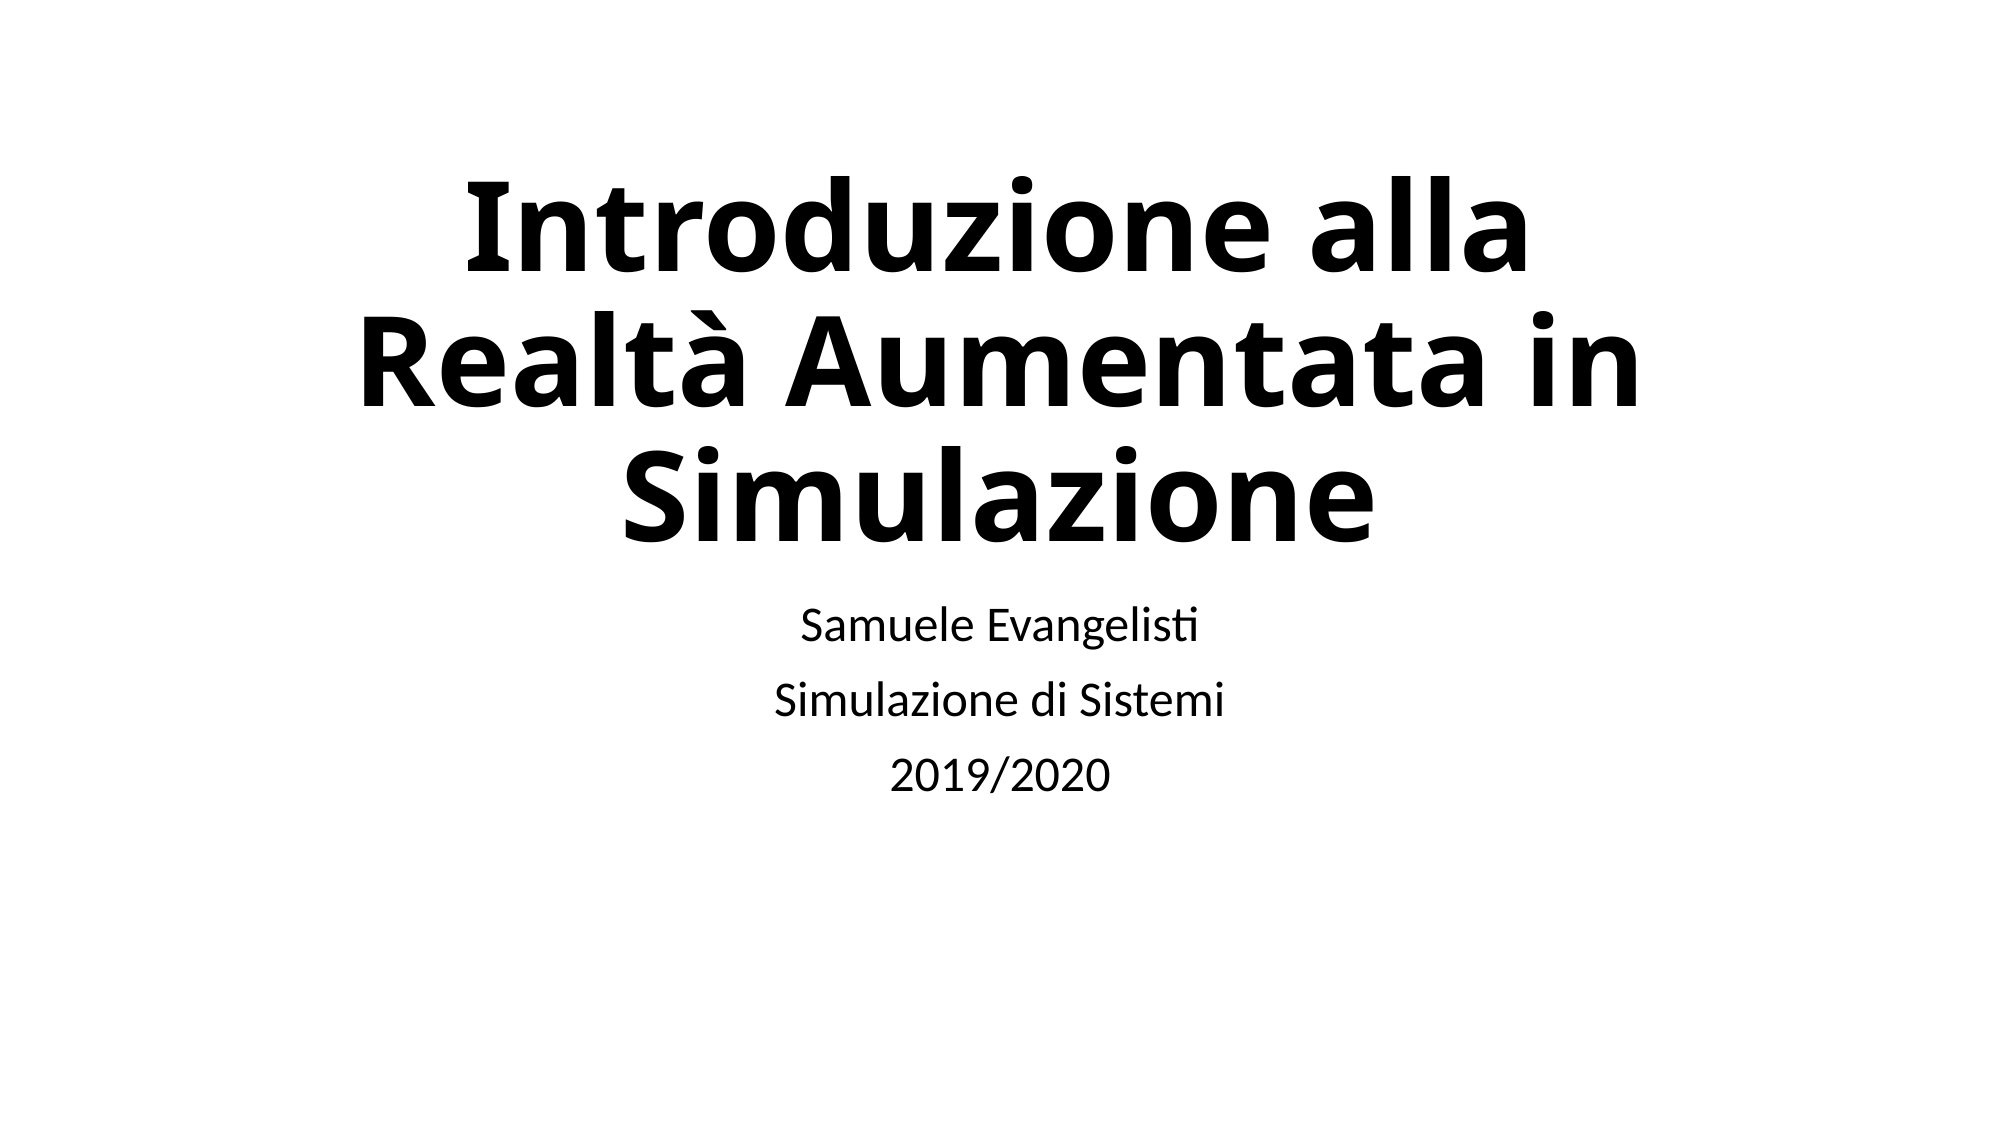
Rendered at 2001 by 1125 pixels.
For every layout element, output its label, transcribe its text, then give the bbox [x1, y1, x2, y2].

subtitle Samuele Evangelisti Simulazione di Sistemi 2019/2020 [249, 590, 1750, 863]
title Introduzione alla Realtà Aumentata in Simulazione [249, 184, 1750, 576]
